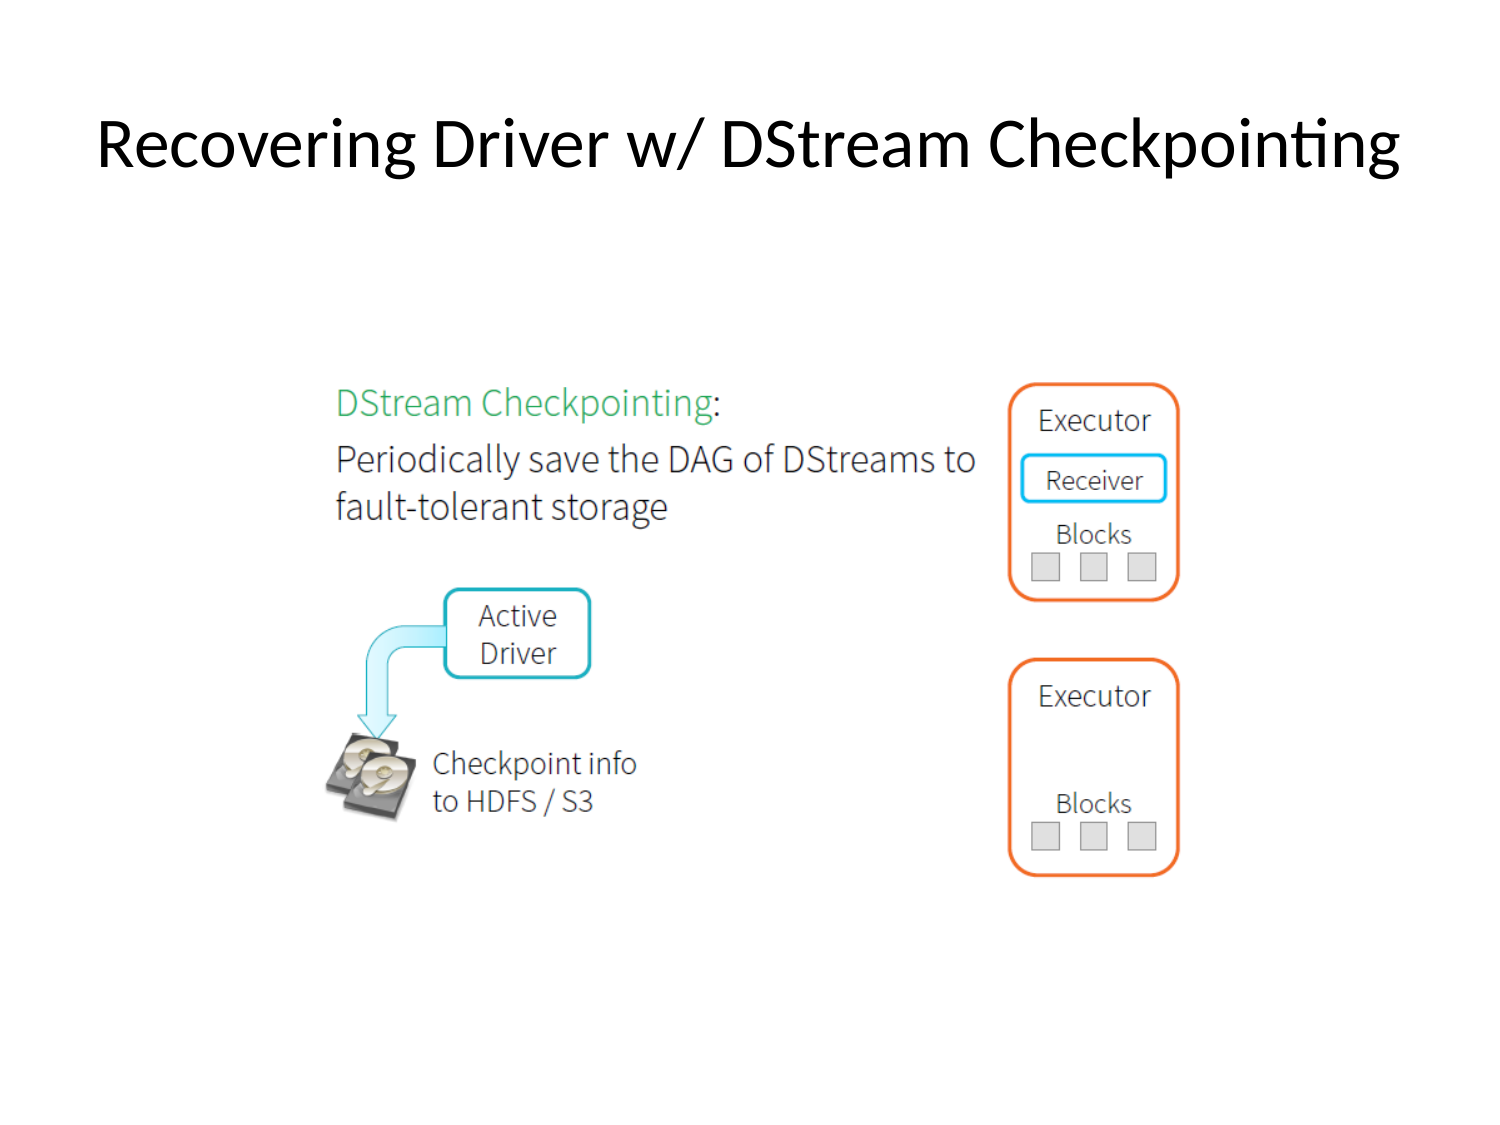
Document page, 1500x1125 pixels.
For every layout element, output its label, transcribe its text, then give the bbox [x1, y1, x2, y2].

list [305, 375, 1194, 892]
title Recovering Driver w/ DStream Checkpointing [75, 45, 1425, 233]
